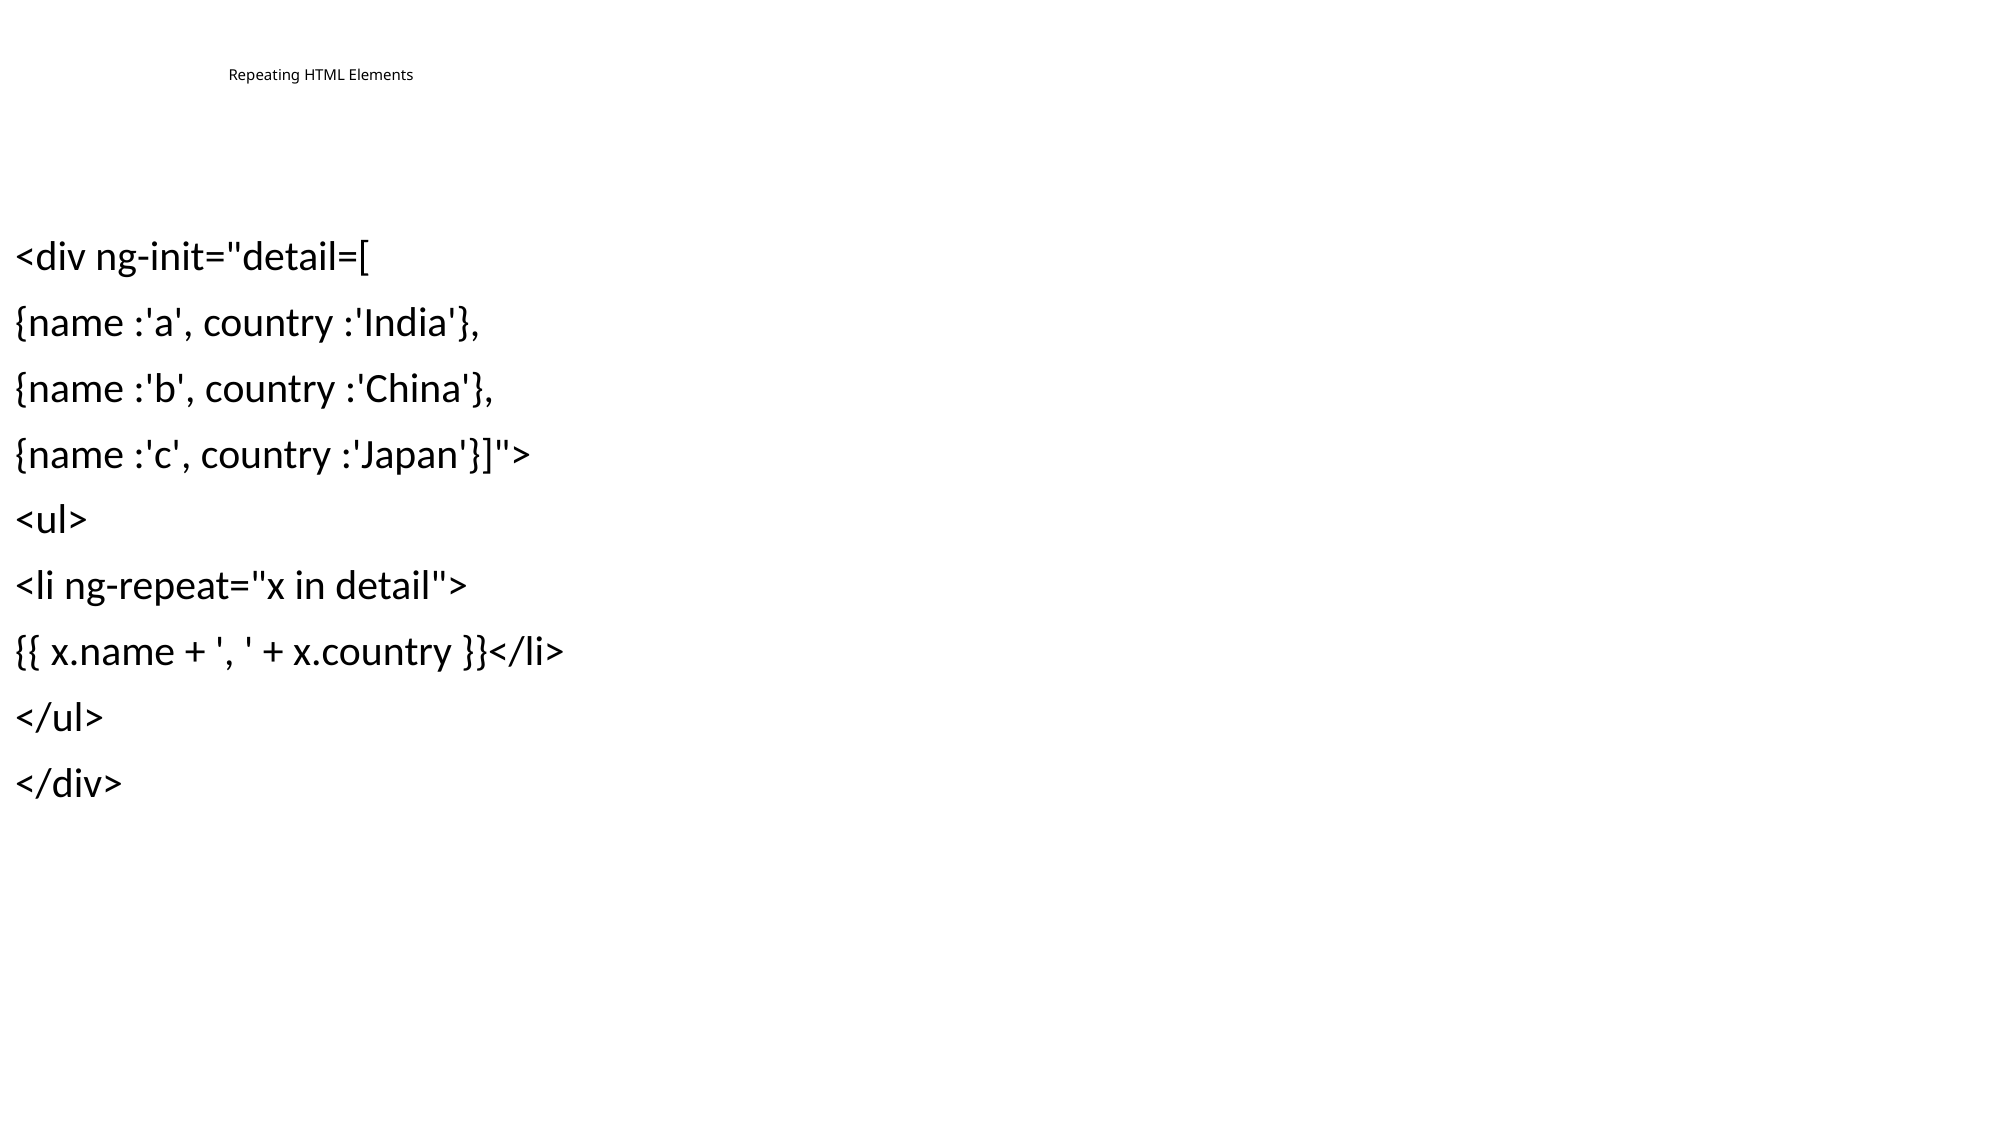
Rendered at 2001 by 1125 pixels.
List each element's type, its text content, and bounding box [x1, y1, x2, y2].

list <div ng-init="detail=[ {name :'a', country :'India'}, {name :'b', country :'China'}, {name :'c', country :'Japan'}]"> <ul> <li ng-repeat="x in detail"> {{ x.name + ', ' + x.country }}</li> </ul> </div> [0, 90, 2000, 1125]
title Repeating HTML Elements [137, 59, 1863, 90]
